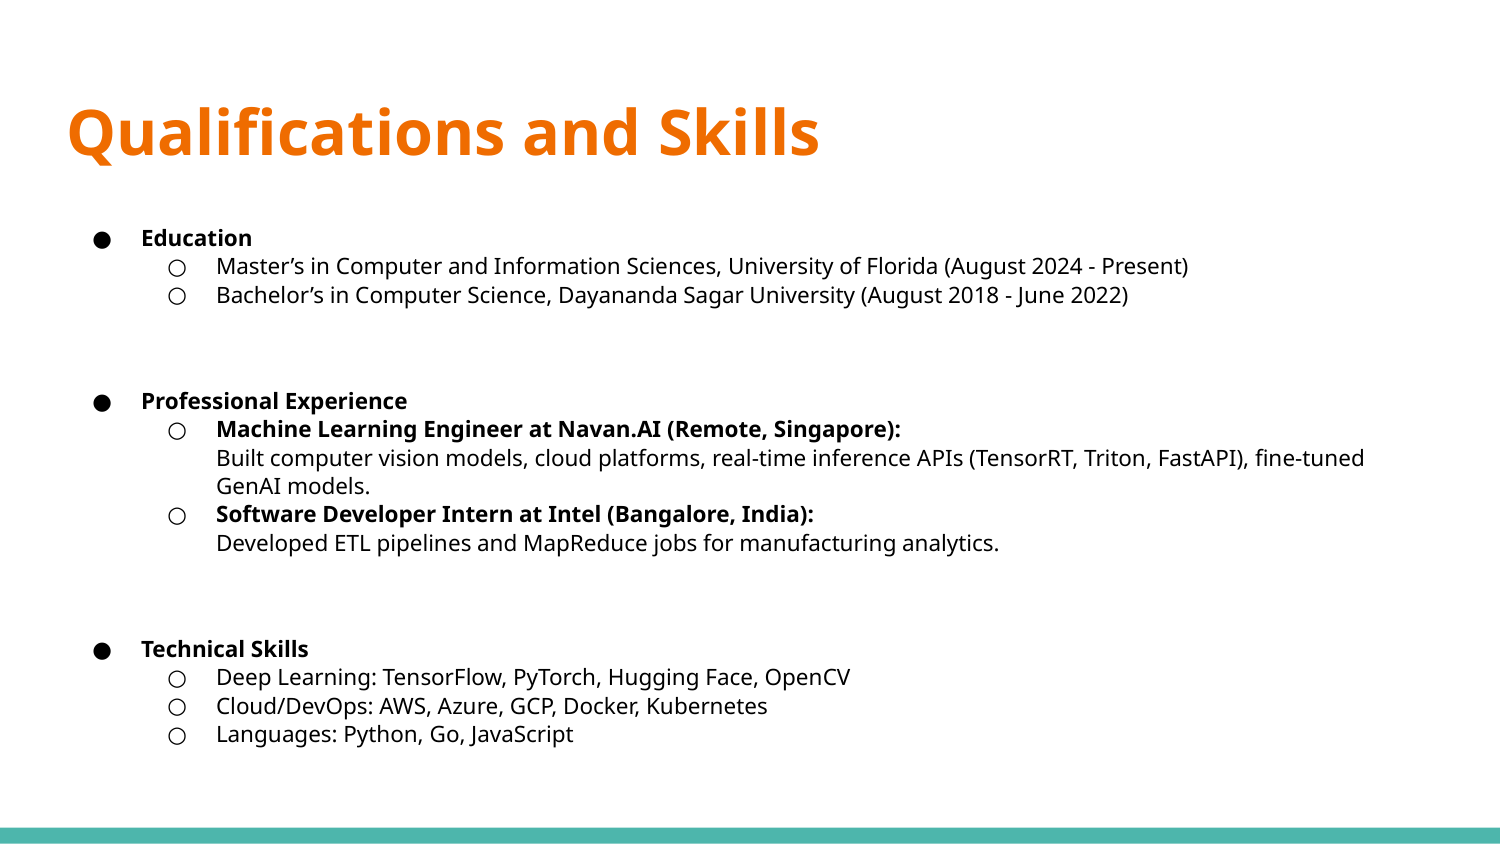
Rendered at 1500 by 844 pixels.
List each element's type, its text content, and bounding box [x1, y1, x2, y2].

title Qualifications and Skills [51, 72, 1449, 189]
list Education Master’s in Computer and Information Sciences, University of Florida (August 2024 - Present) Bachelor’s in Computer Science, Dayananda Sagar University (August 2018 - June 2022) Professional Experience Machine Learning Engineer at Navan.AI (Remote, Singapore): Built computer vision models, cloud platforms, real-time inference APIs (TensorRT, Triton, FastAPI), fine-tuned GenAI models. Software Developer Intern at Intel (Bangalore, India): Developed ETL pipelines and MapReduce jobs for manufacturing analytics. Technical Skills Deep Learning: TensorFlow, PyTorch, Hugging Face, OpenCV Cloud/DevOps: AWS, Azure, GCP, Docker, Kubernetes Languages: Python, Go, JavaScript [51, 207, 1449, 750]
